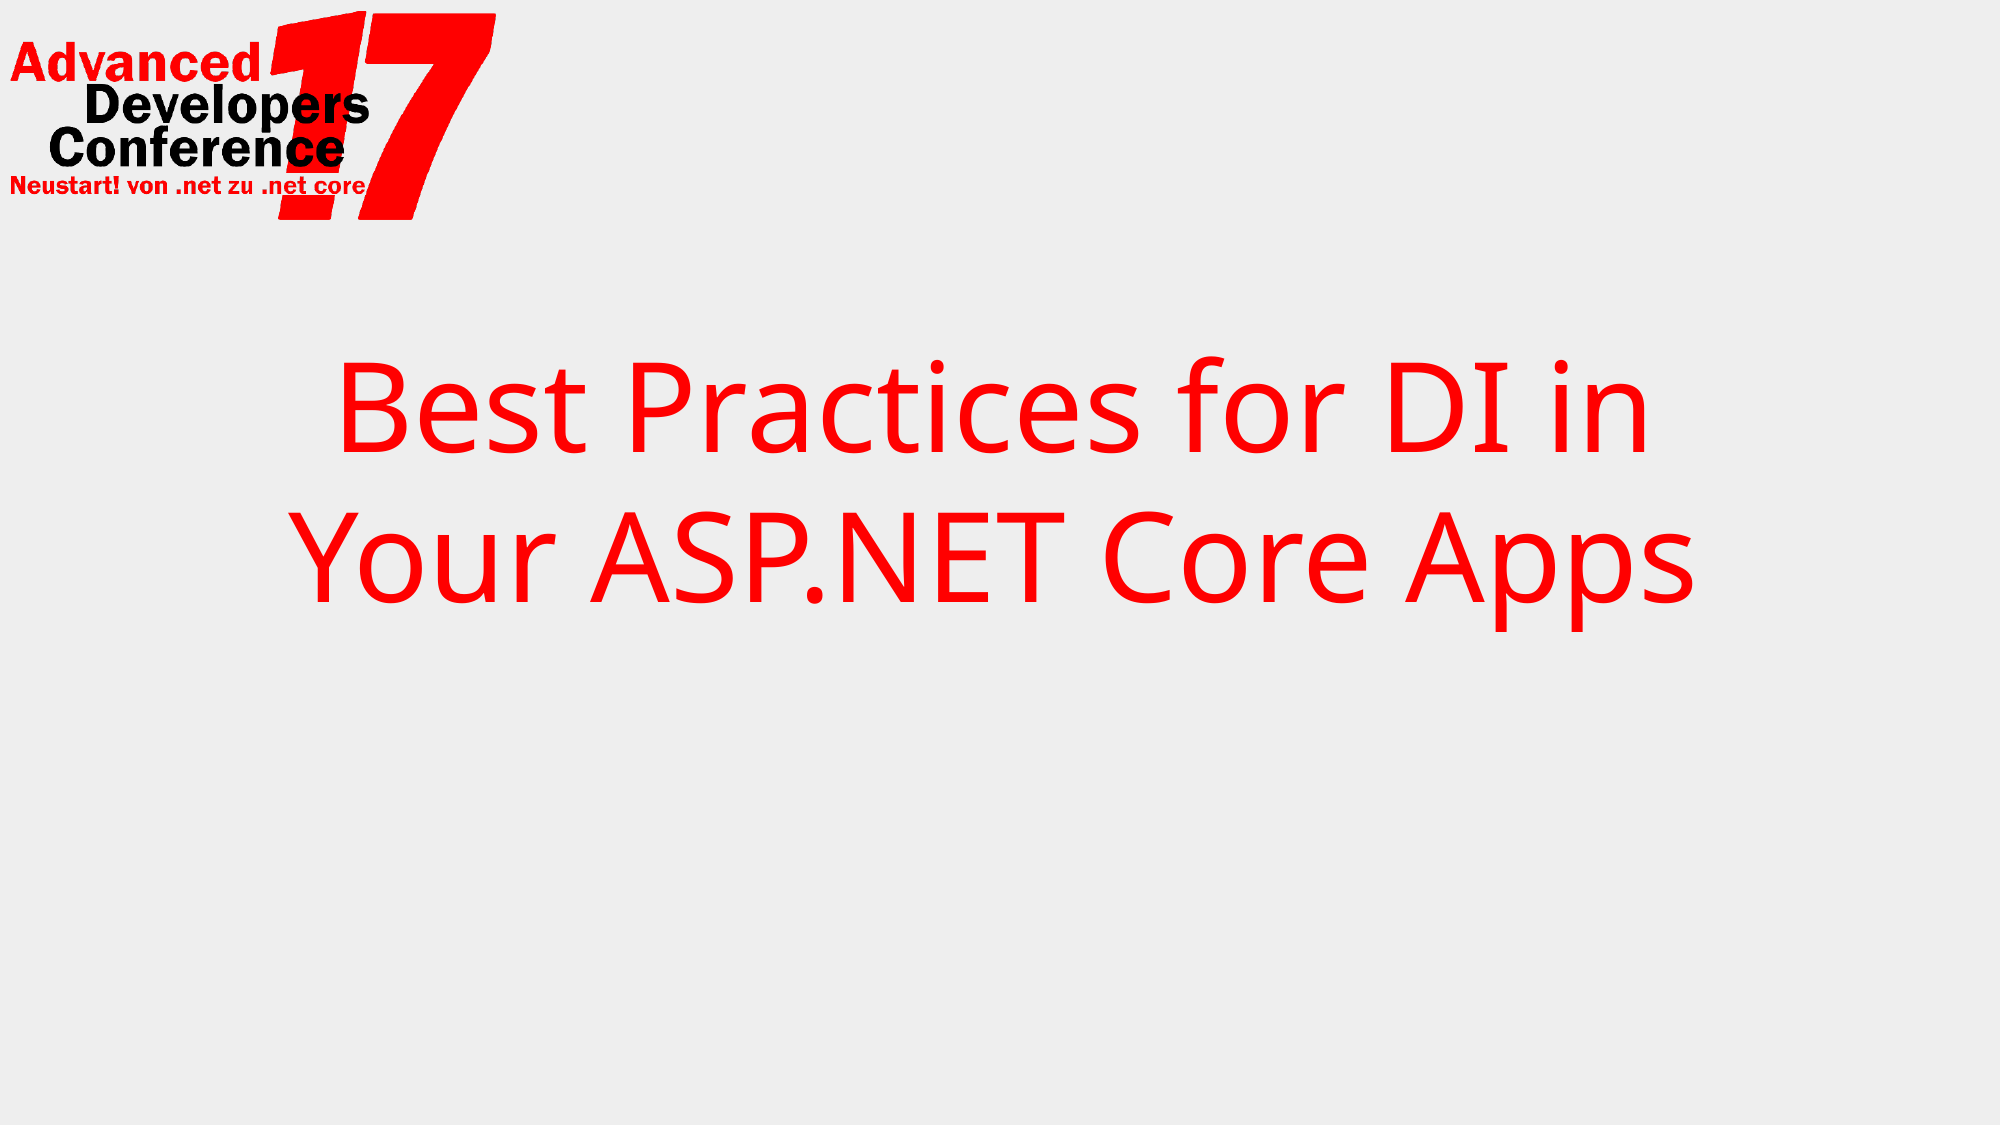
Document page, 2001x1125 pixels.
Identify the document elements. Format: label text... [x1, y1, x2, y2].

title Best Practices for DI in Your ASP.NET Core Apps [244, 243, 1744, 636]
picture [0, 11, 496, 220]
